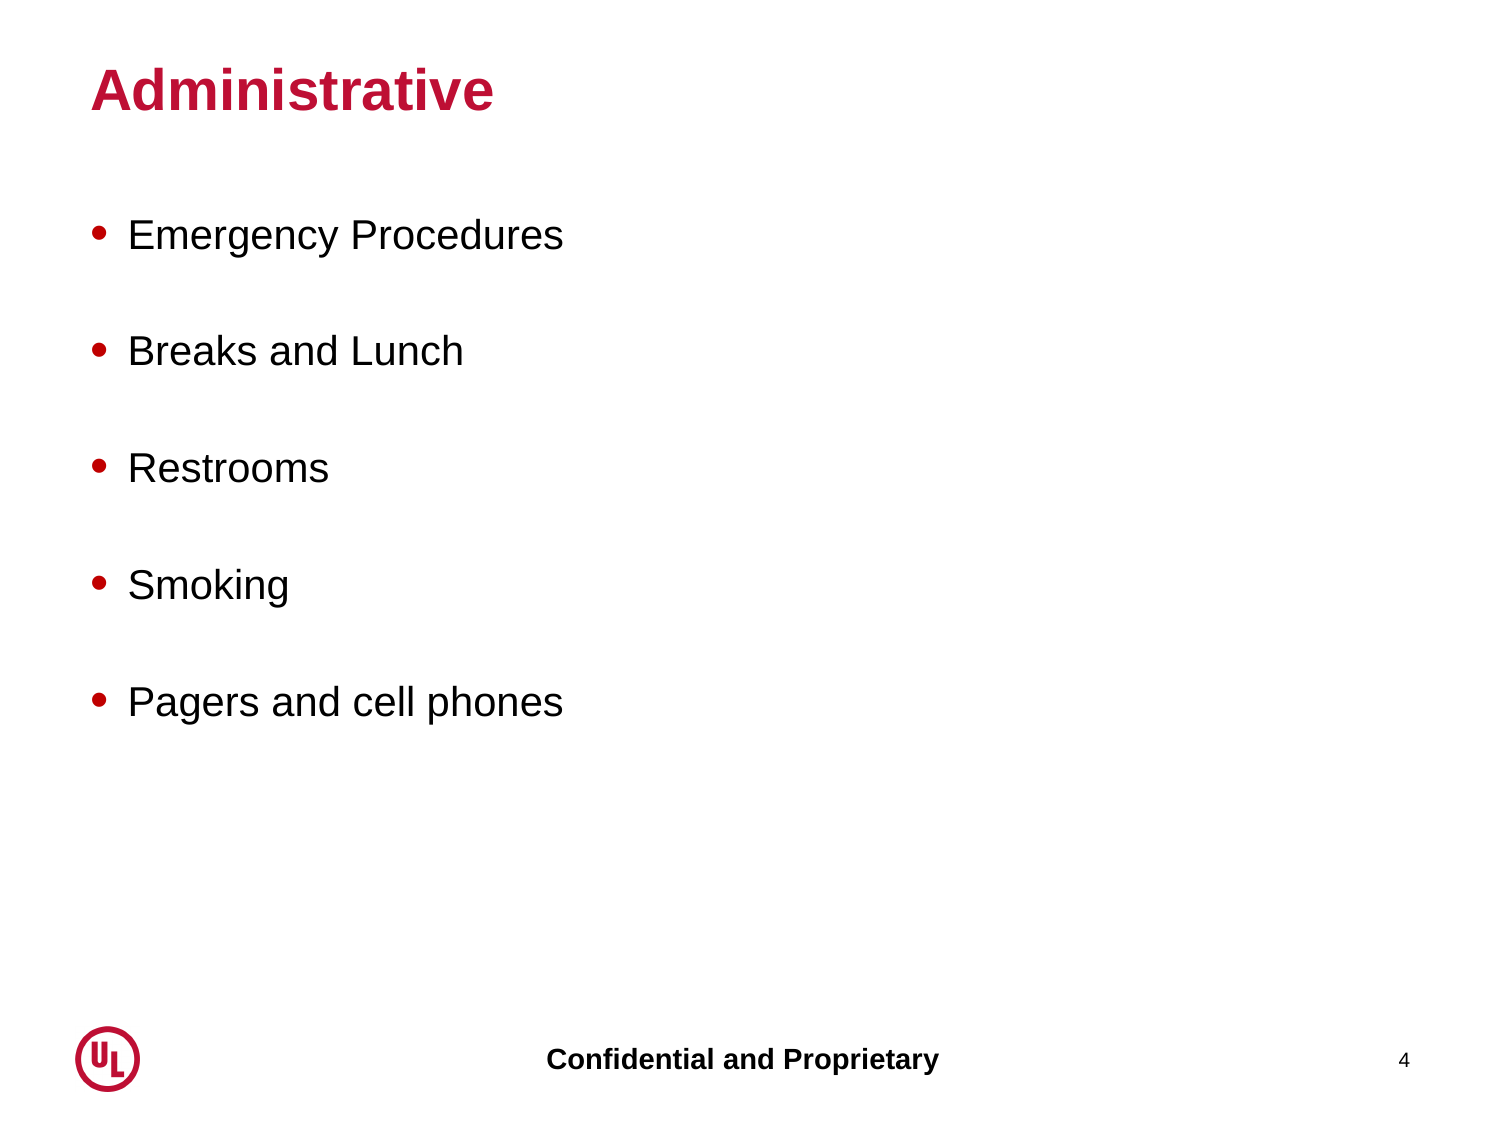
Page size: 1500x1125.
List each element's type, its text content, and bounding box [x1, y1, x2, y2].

list Emergency Procedures Breaks and Lunch Restrooms Smoking Pagers and cell phones [75, 200, 1425, 1005]
title Administrative [75, 45, 1425, 145]
picture [75, 1026, 140, 1092]
slide_number 4 [1319, 1029, 1425, 1090]
